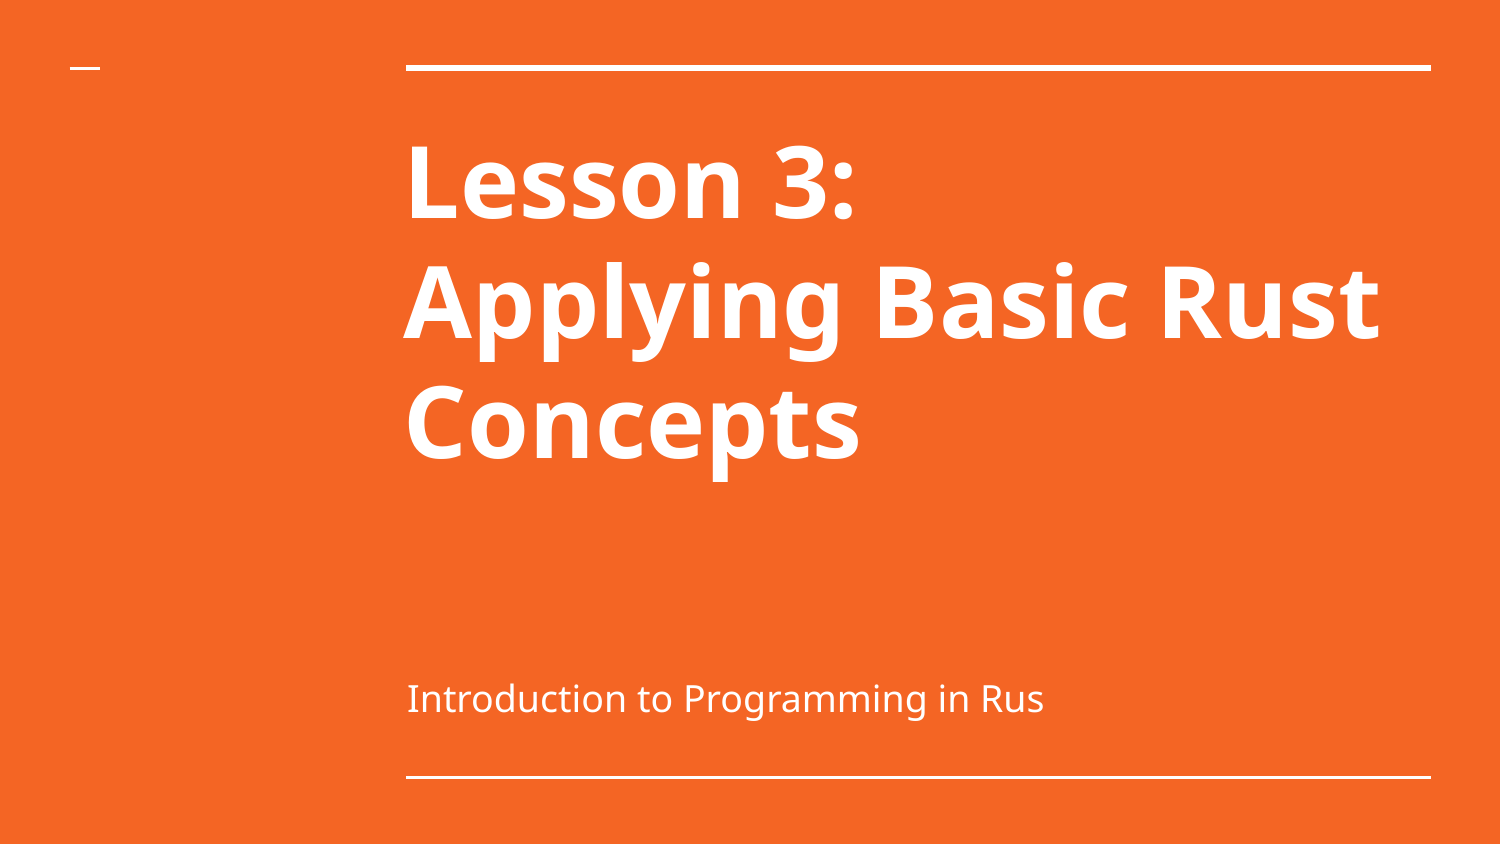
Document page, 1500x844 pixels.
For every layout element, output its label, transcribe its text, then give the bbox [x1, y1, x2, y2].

title Lesson 3: Applying Basic Rust Concepts [389, 103, 1428, 357]
subtitle Introduction to Programming in Rus [392, 531, 1431, 735]
